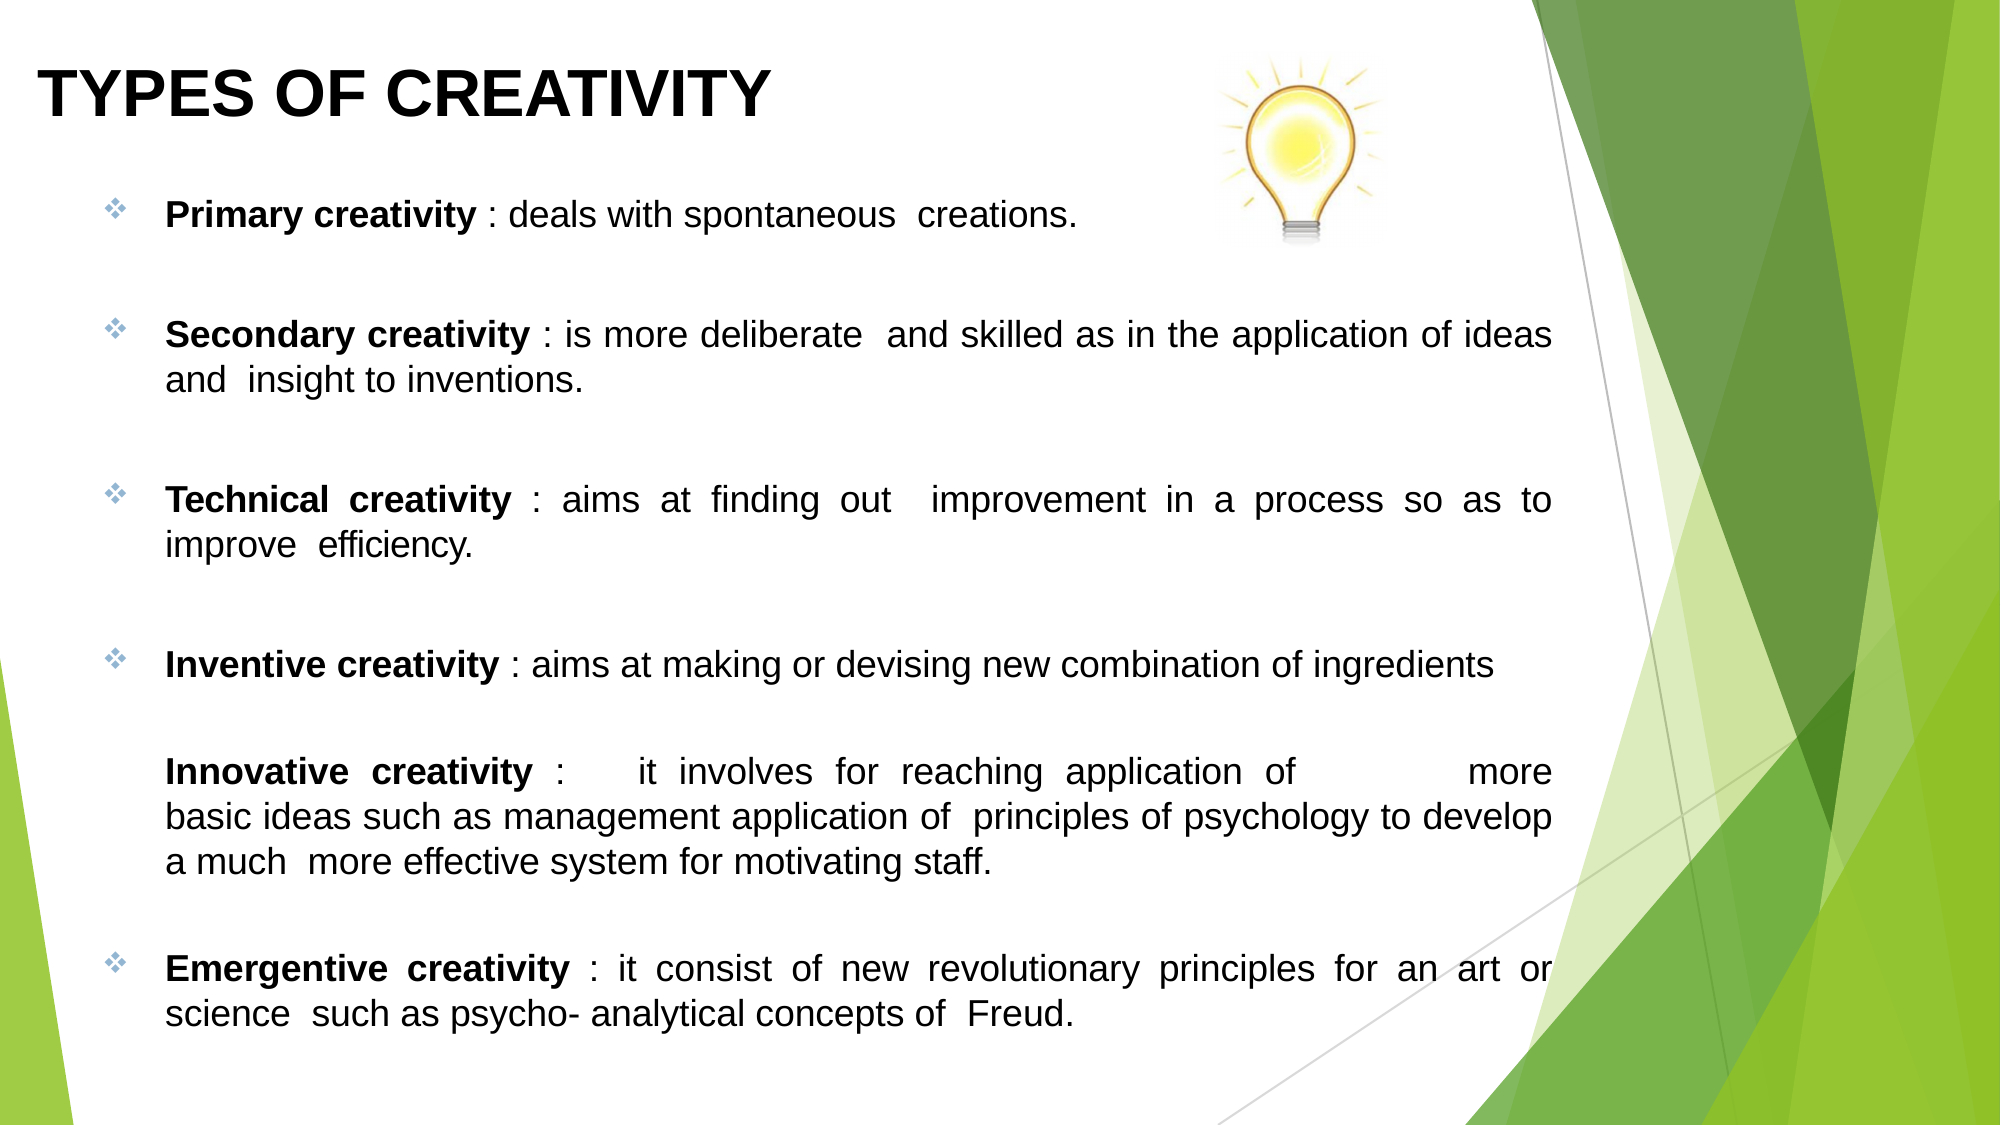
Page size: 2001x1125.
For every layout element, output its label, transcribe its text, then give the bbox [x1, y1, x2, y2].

title TYPES OF CREATIVITY [37, 50, 925, 138]
text_box Primary creativity : deals with spontaneous creations. Secondary creativity : is more deliberate and skilled as in the application of ideas and insight to inventions. Technical creativity : aims at finding out improvement in a process so as to improve efficiency. Inventive creativity : aims at making or devising new combination of ingredients Innovative creativity : it involves for reaching application of more basic ideas such as management application of principles of psychology to develop a much more effective system for motivating staff. Emergentive creativity : it consist of new revolutionary principles for an art or science such as psycho- analytical concepts of Freud. [99, 187, 1554, 1125]
picture [1212, 49, 1390, 251]
